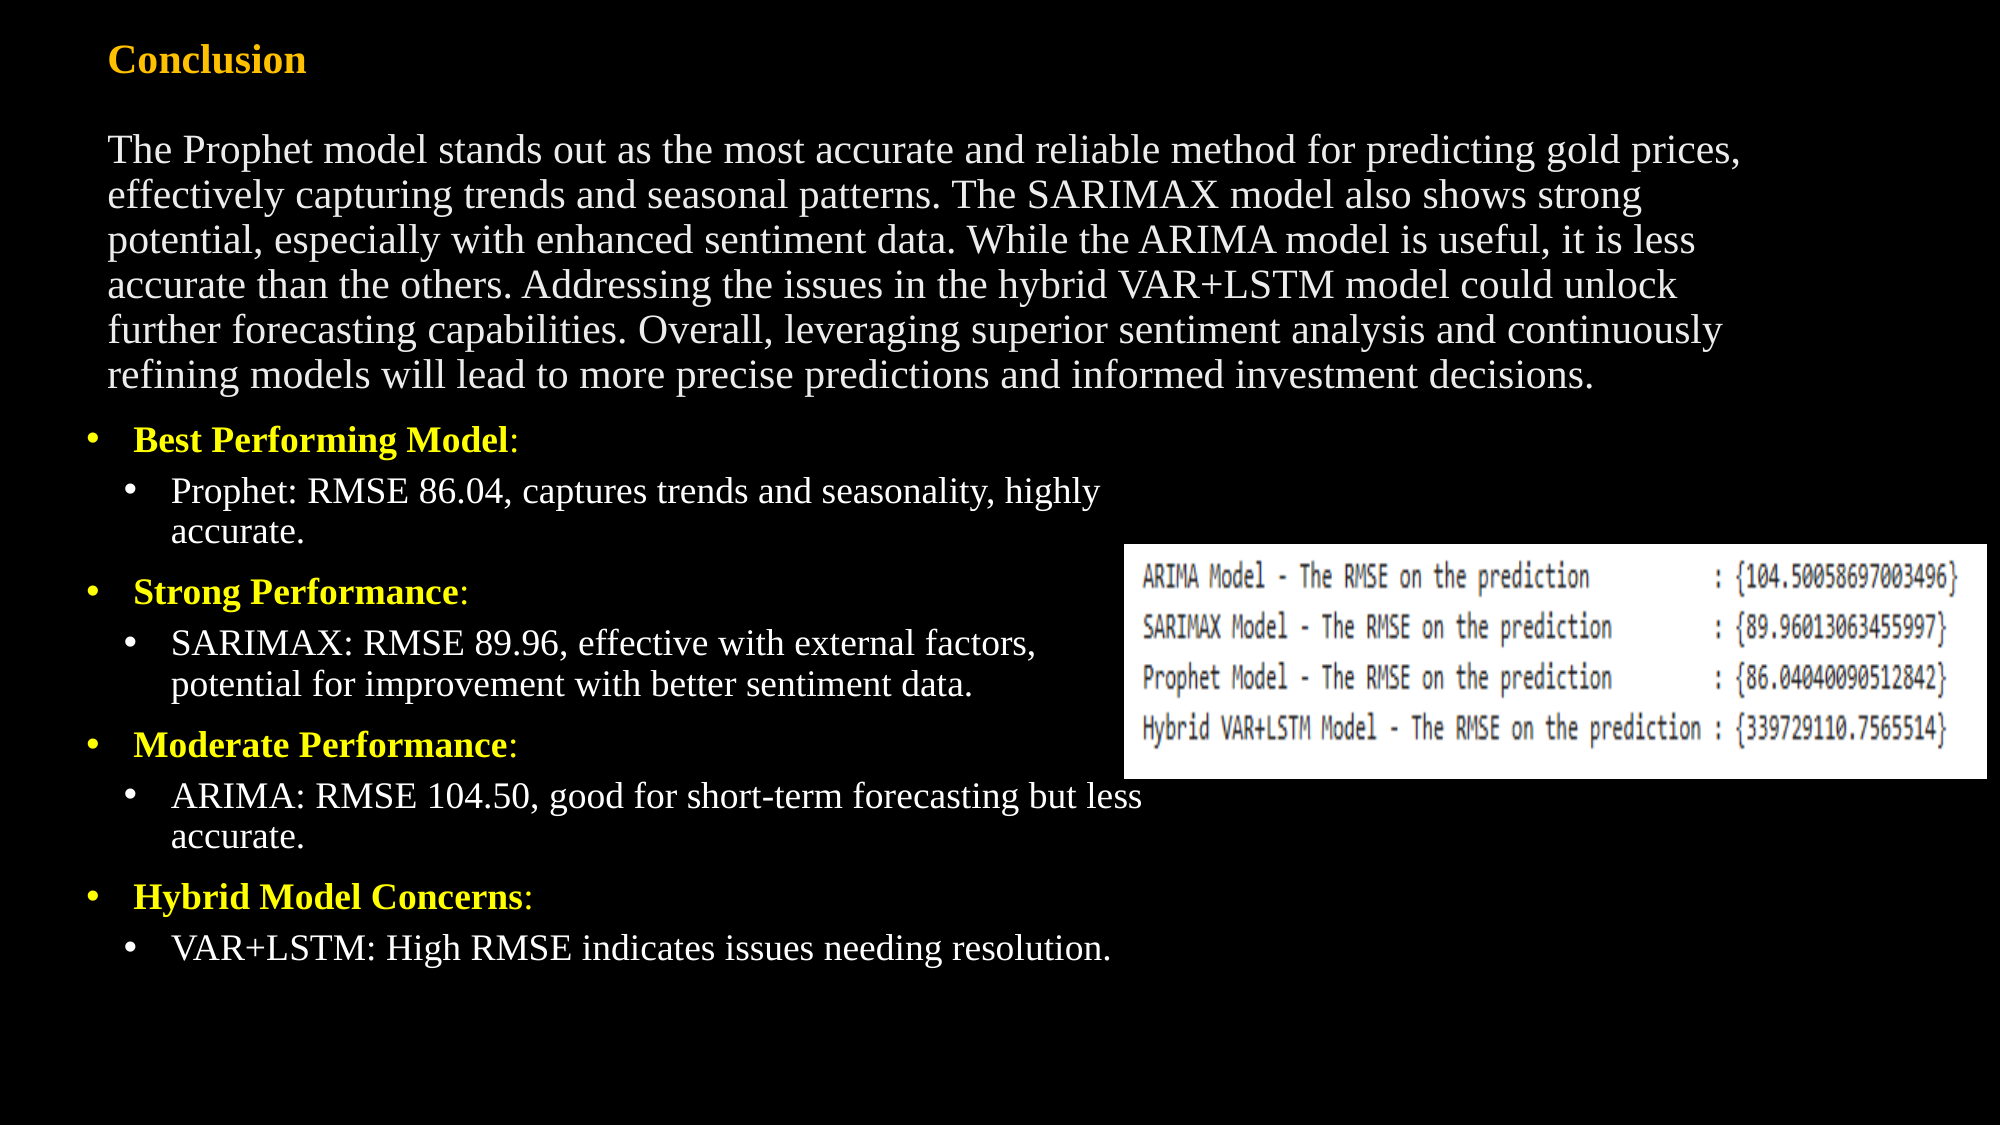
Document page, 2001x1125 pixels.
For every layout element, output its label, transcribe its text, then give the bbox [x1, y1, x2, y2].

picture [1123, 543, 1988, 780]
list Best Performing Model: Prophet: RMSE 86.04, captures trends and seasonality, highly accurate. Strong Performance: SARIMAX: RMSE 89.96, effective with external factors, potential for improvement with better sentiment data. Moderate Performance: ARIMA: RMSE 104.50, good for short-term forecasting but less accurate. Hybrid Model Concerns: VAR+LSTM: High RMSE indicates issues needing resolution. [71, 412, 1162, 988]
title Conclusion The Prophet model stands out as the most accurate and reliable method for predicting gold prices, effectively capturing trends and seasonal patterns. The SARIMAX model also shows strong potential, especially with enhanced sentiment data. While the ARIMA model is useful, it is less accurate than the others. Addressing the issues in the hybrid VAR+LSTM model could unlock further forecasting capabilities. Overall, leveraging superior sentiment analysis and continuously refining models will lead to more precise predictions and informed investment decisions. [92, 108, 1818, 326]
